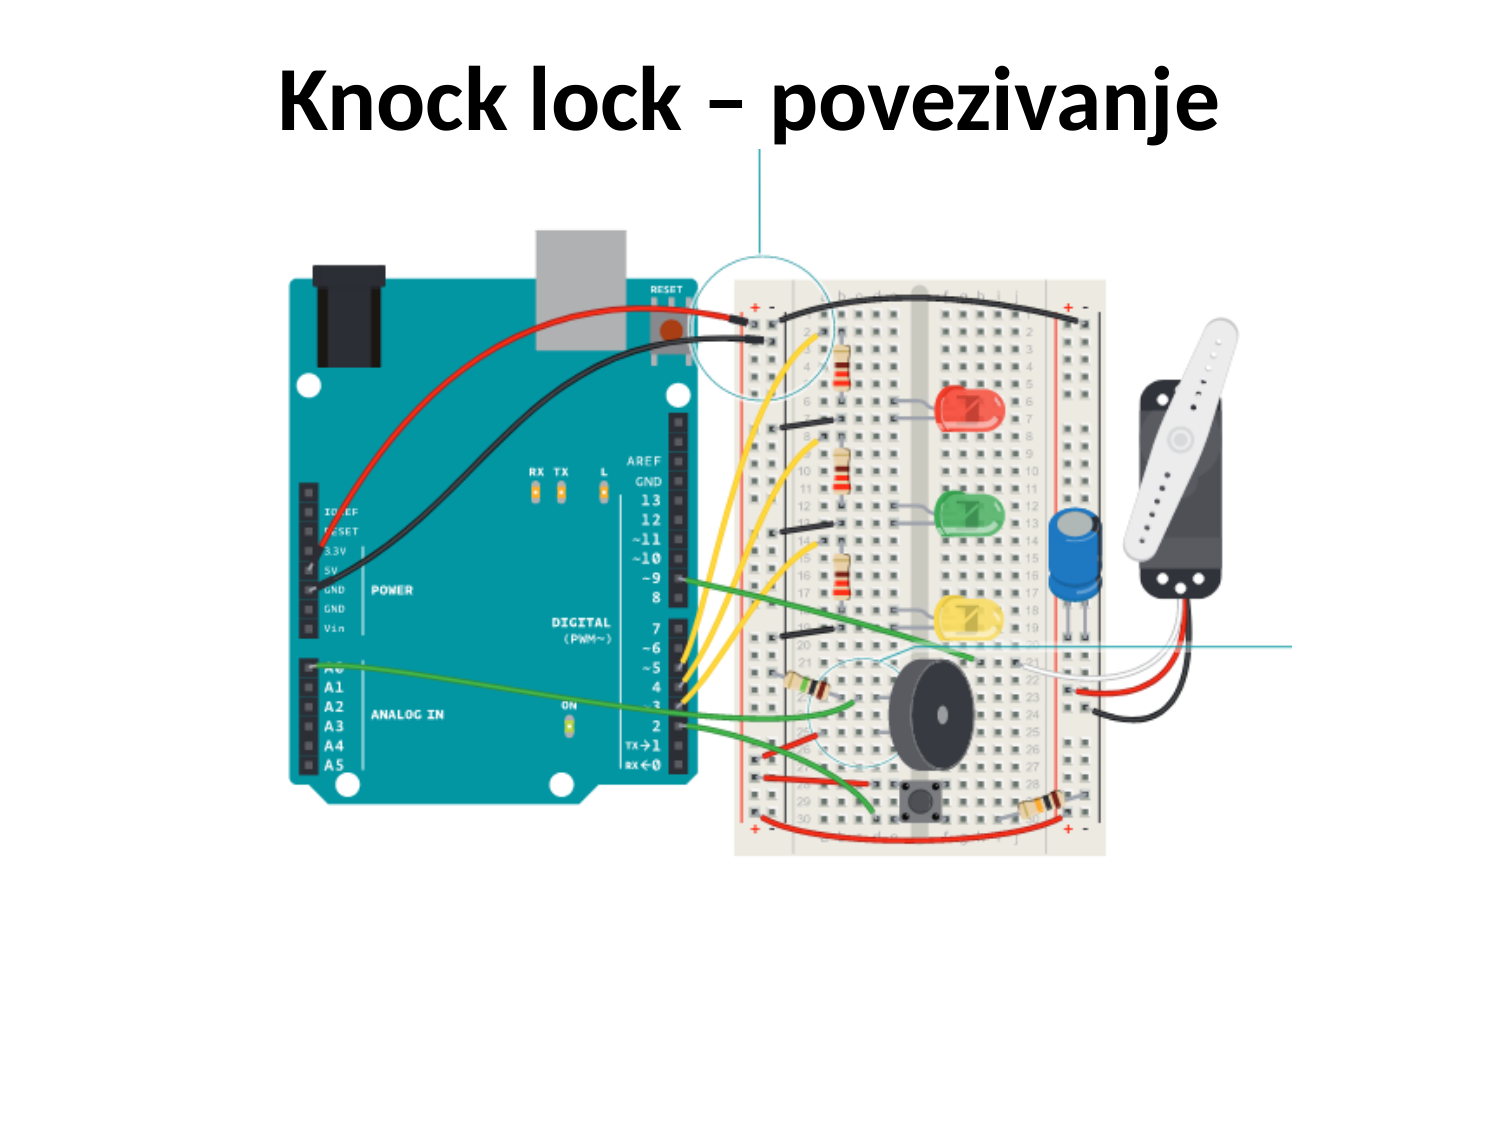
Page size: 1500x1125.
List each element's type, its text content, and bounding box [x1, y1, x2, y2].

picture [162, 149, 1293, 905]
title Knock lock – povezivanje [75, 0, 1425, 188]
